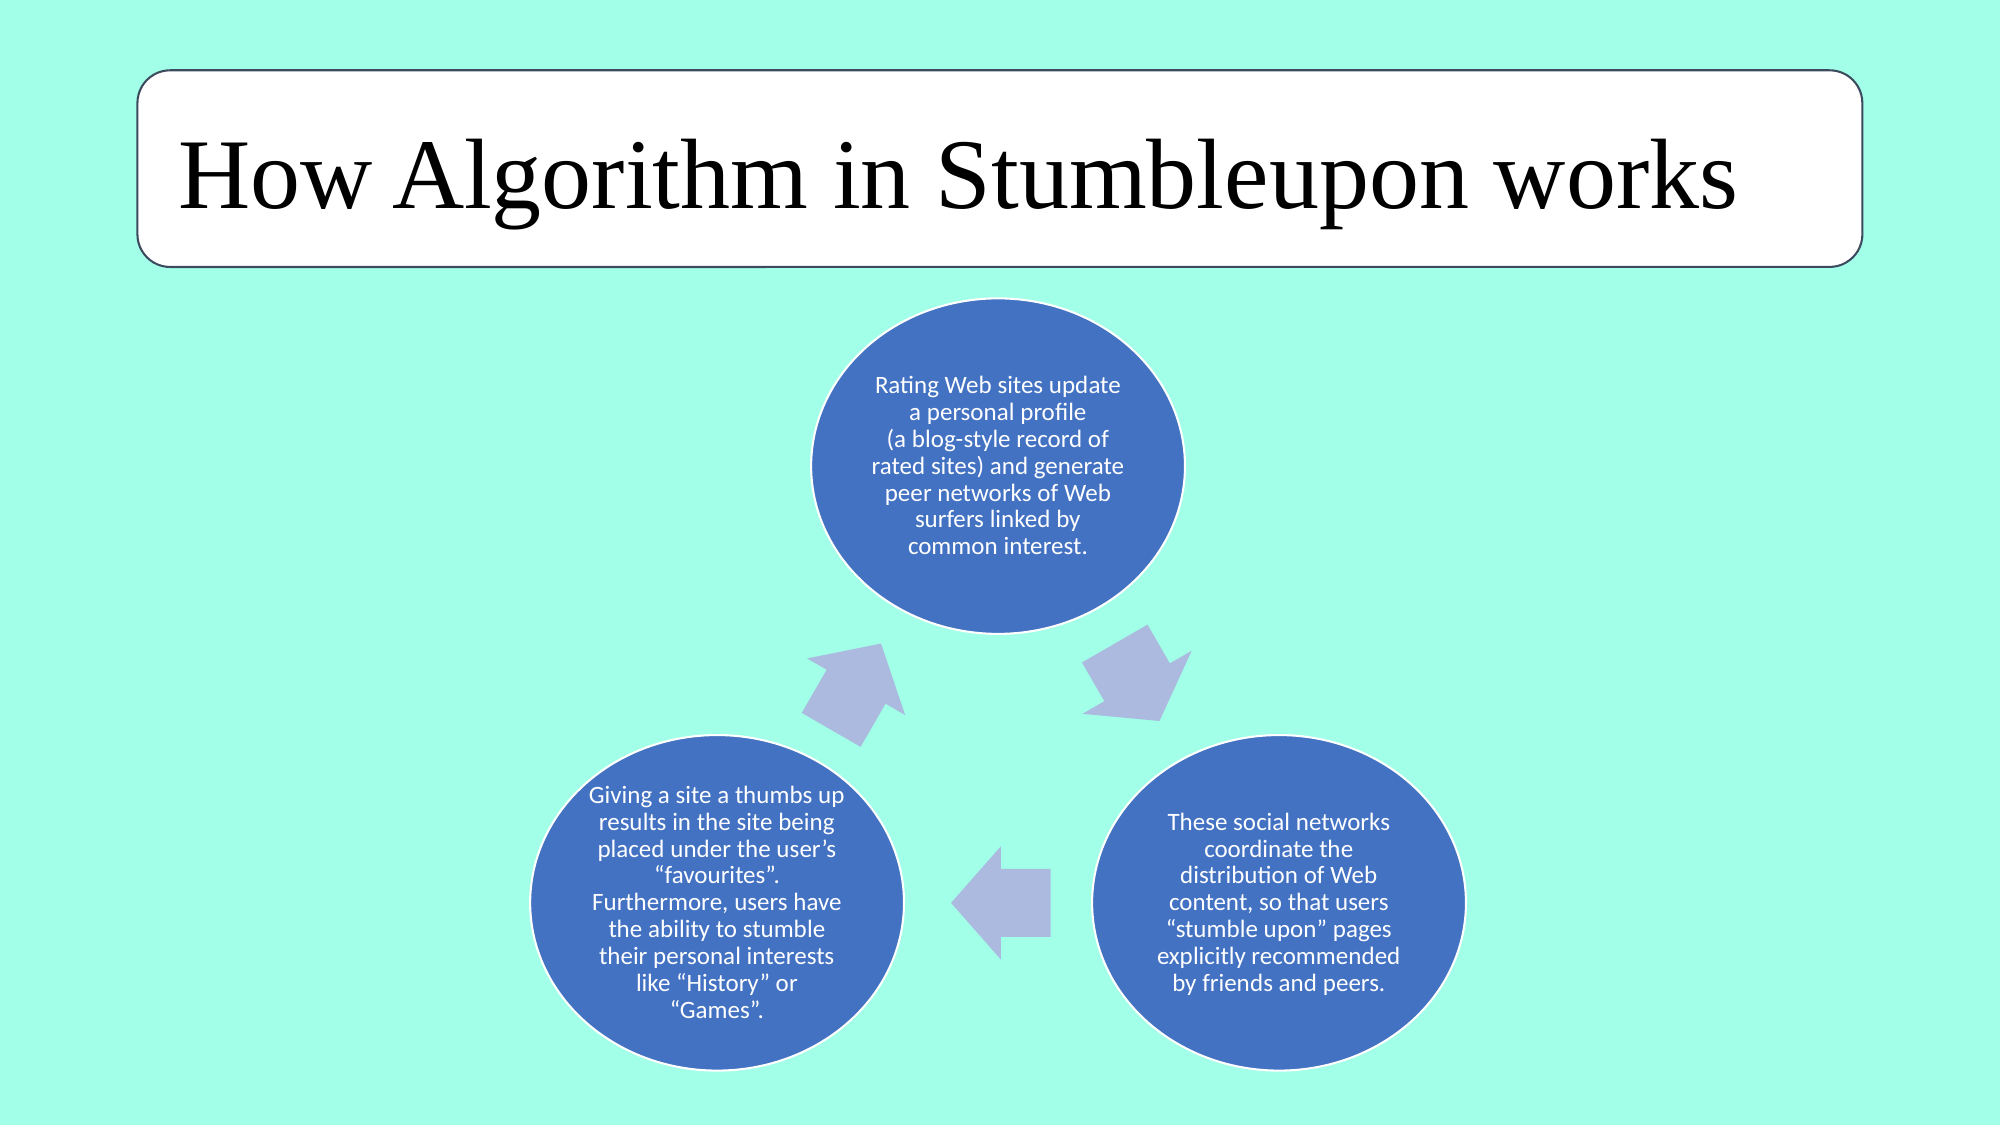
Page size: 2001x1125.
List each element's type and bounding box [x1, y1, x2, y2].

text_box [137, 70, 1863, 268]
text_box [529, 298, 1467, 1071]
